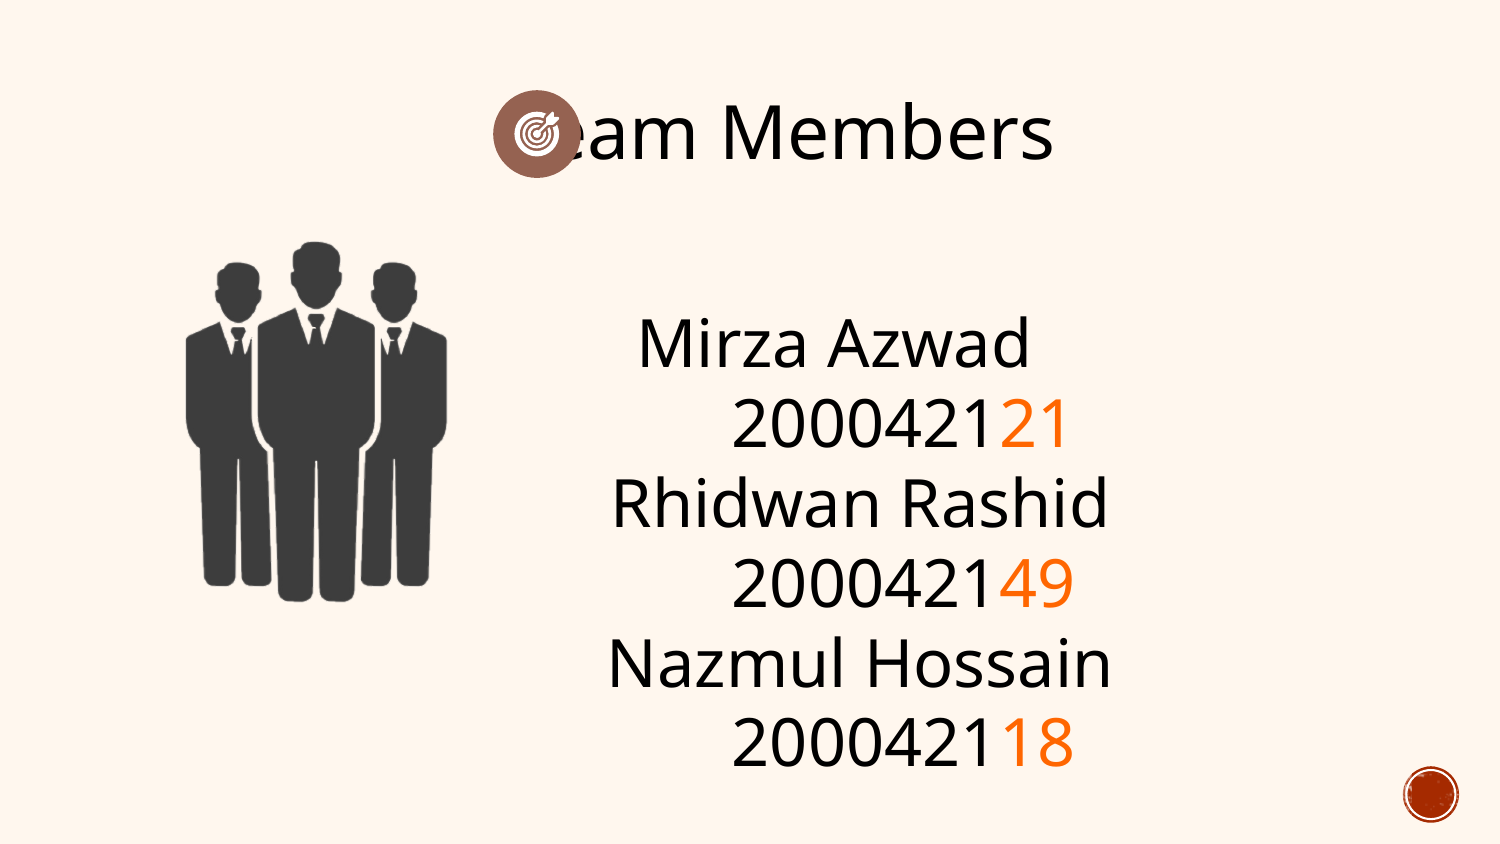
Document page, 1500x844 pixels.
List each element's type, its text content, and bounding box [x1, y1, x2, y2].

text_box [493, 90, 581, 178]
picture [184, 240, 448, 603]
text_box Mirza Azwad 200042121 Rhidwan Rashid 200042149 Nazmul Hossain 200042118 [519, 293, 1288, 788]
text_box Team Members [407, 77, 1158, 218]
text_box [515, 113, 559, 155]
